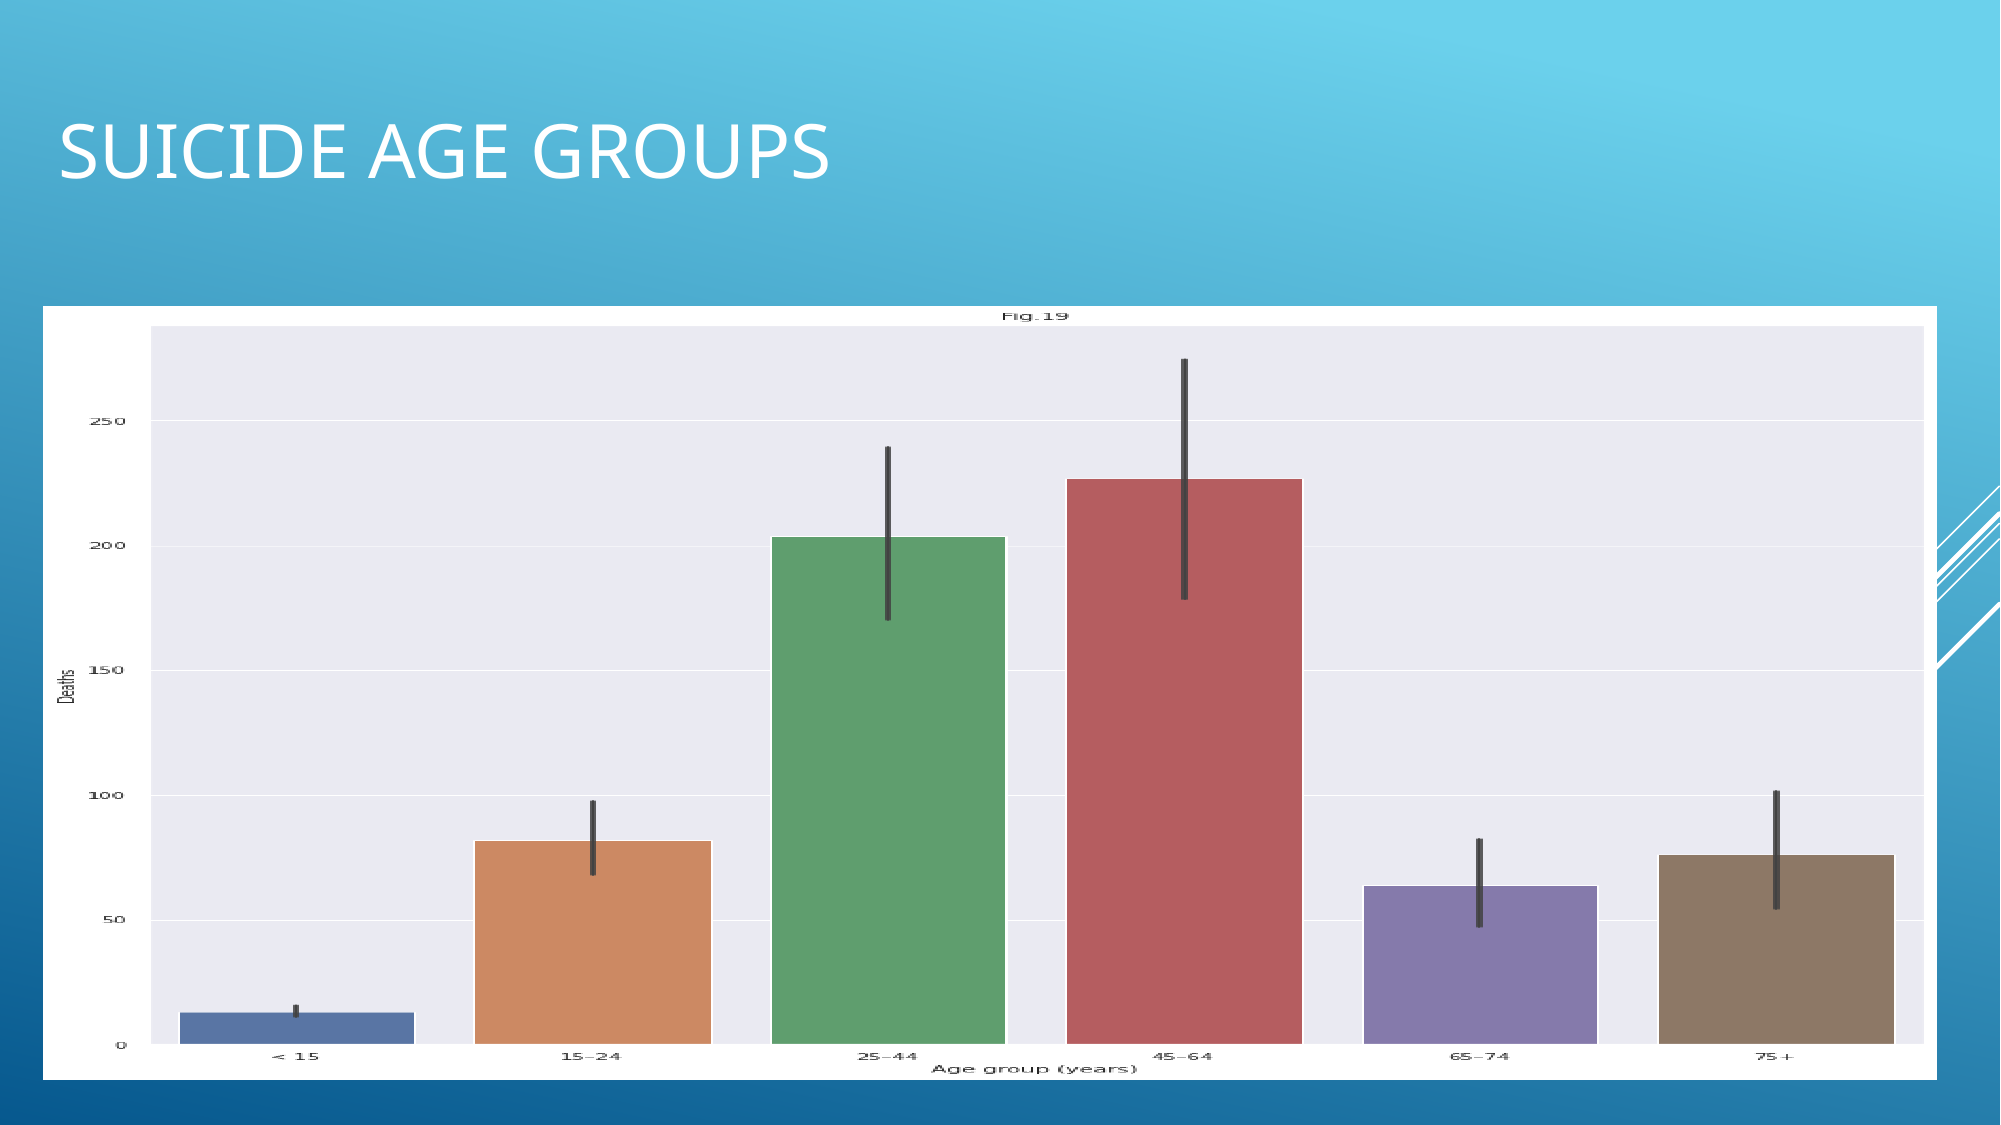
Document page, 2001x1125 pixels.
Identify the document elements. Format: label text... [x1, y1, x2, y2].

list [43, 306, 1937, 1080]
title Suicide age groups [43, 25, 1444, 273]
